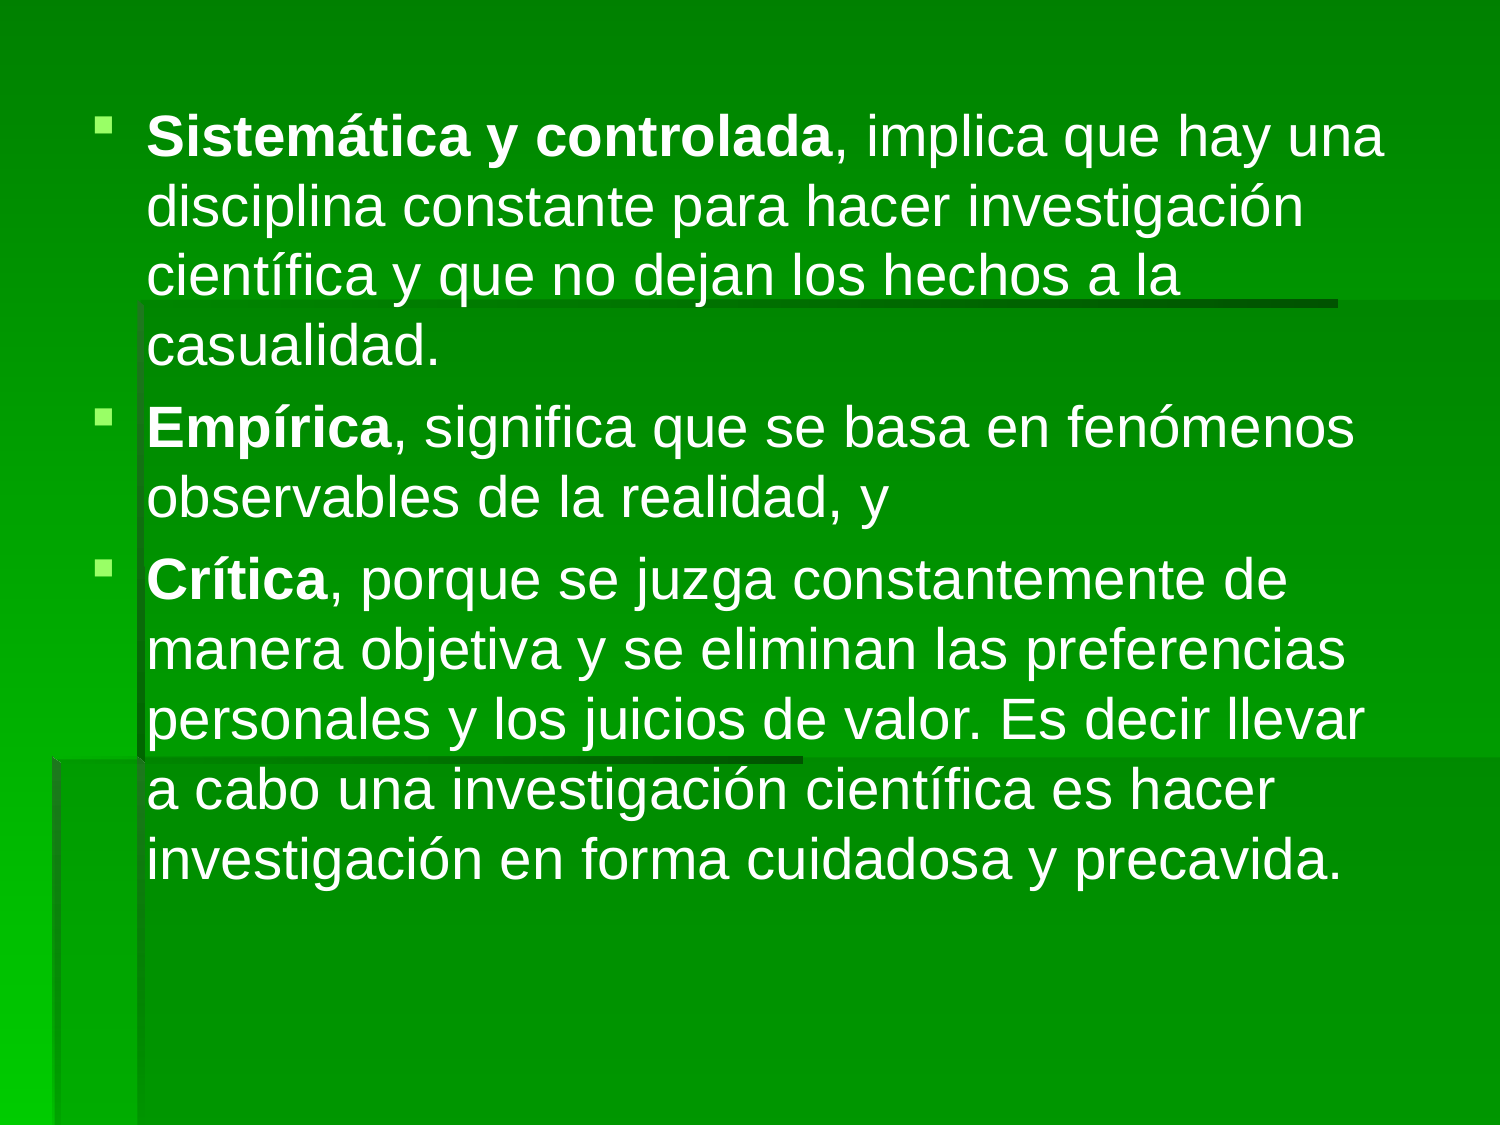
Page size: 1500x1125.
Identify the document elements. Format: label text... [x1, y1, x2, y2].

list Sistemática y controlada, implica que hay una disciplina constante para hacer investigación científica y que no dejan los hechos a la casualidad. Empírica, significa que se basa en fenómenos observables de la realidad, y Crítica, porque se juzga constantemente de manera objetiva y se eliminan las preferencias personales y los juicios de valor. Es decir llevar a cabo una investigación científica es hacer investigación en forma cuidadosa y precavida. [74, 89, 1426, 1006]
